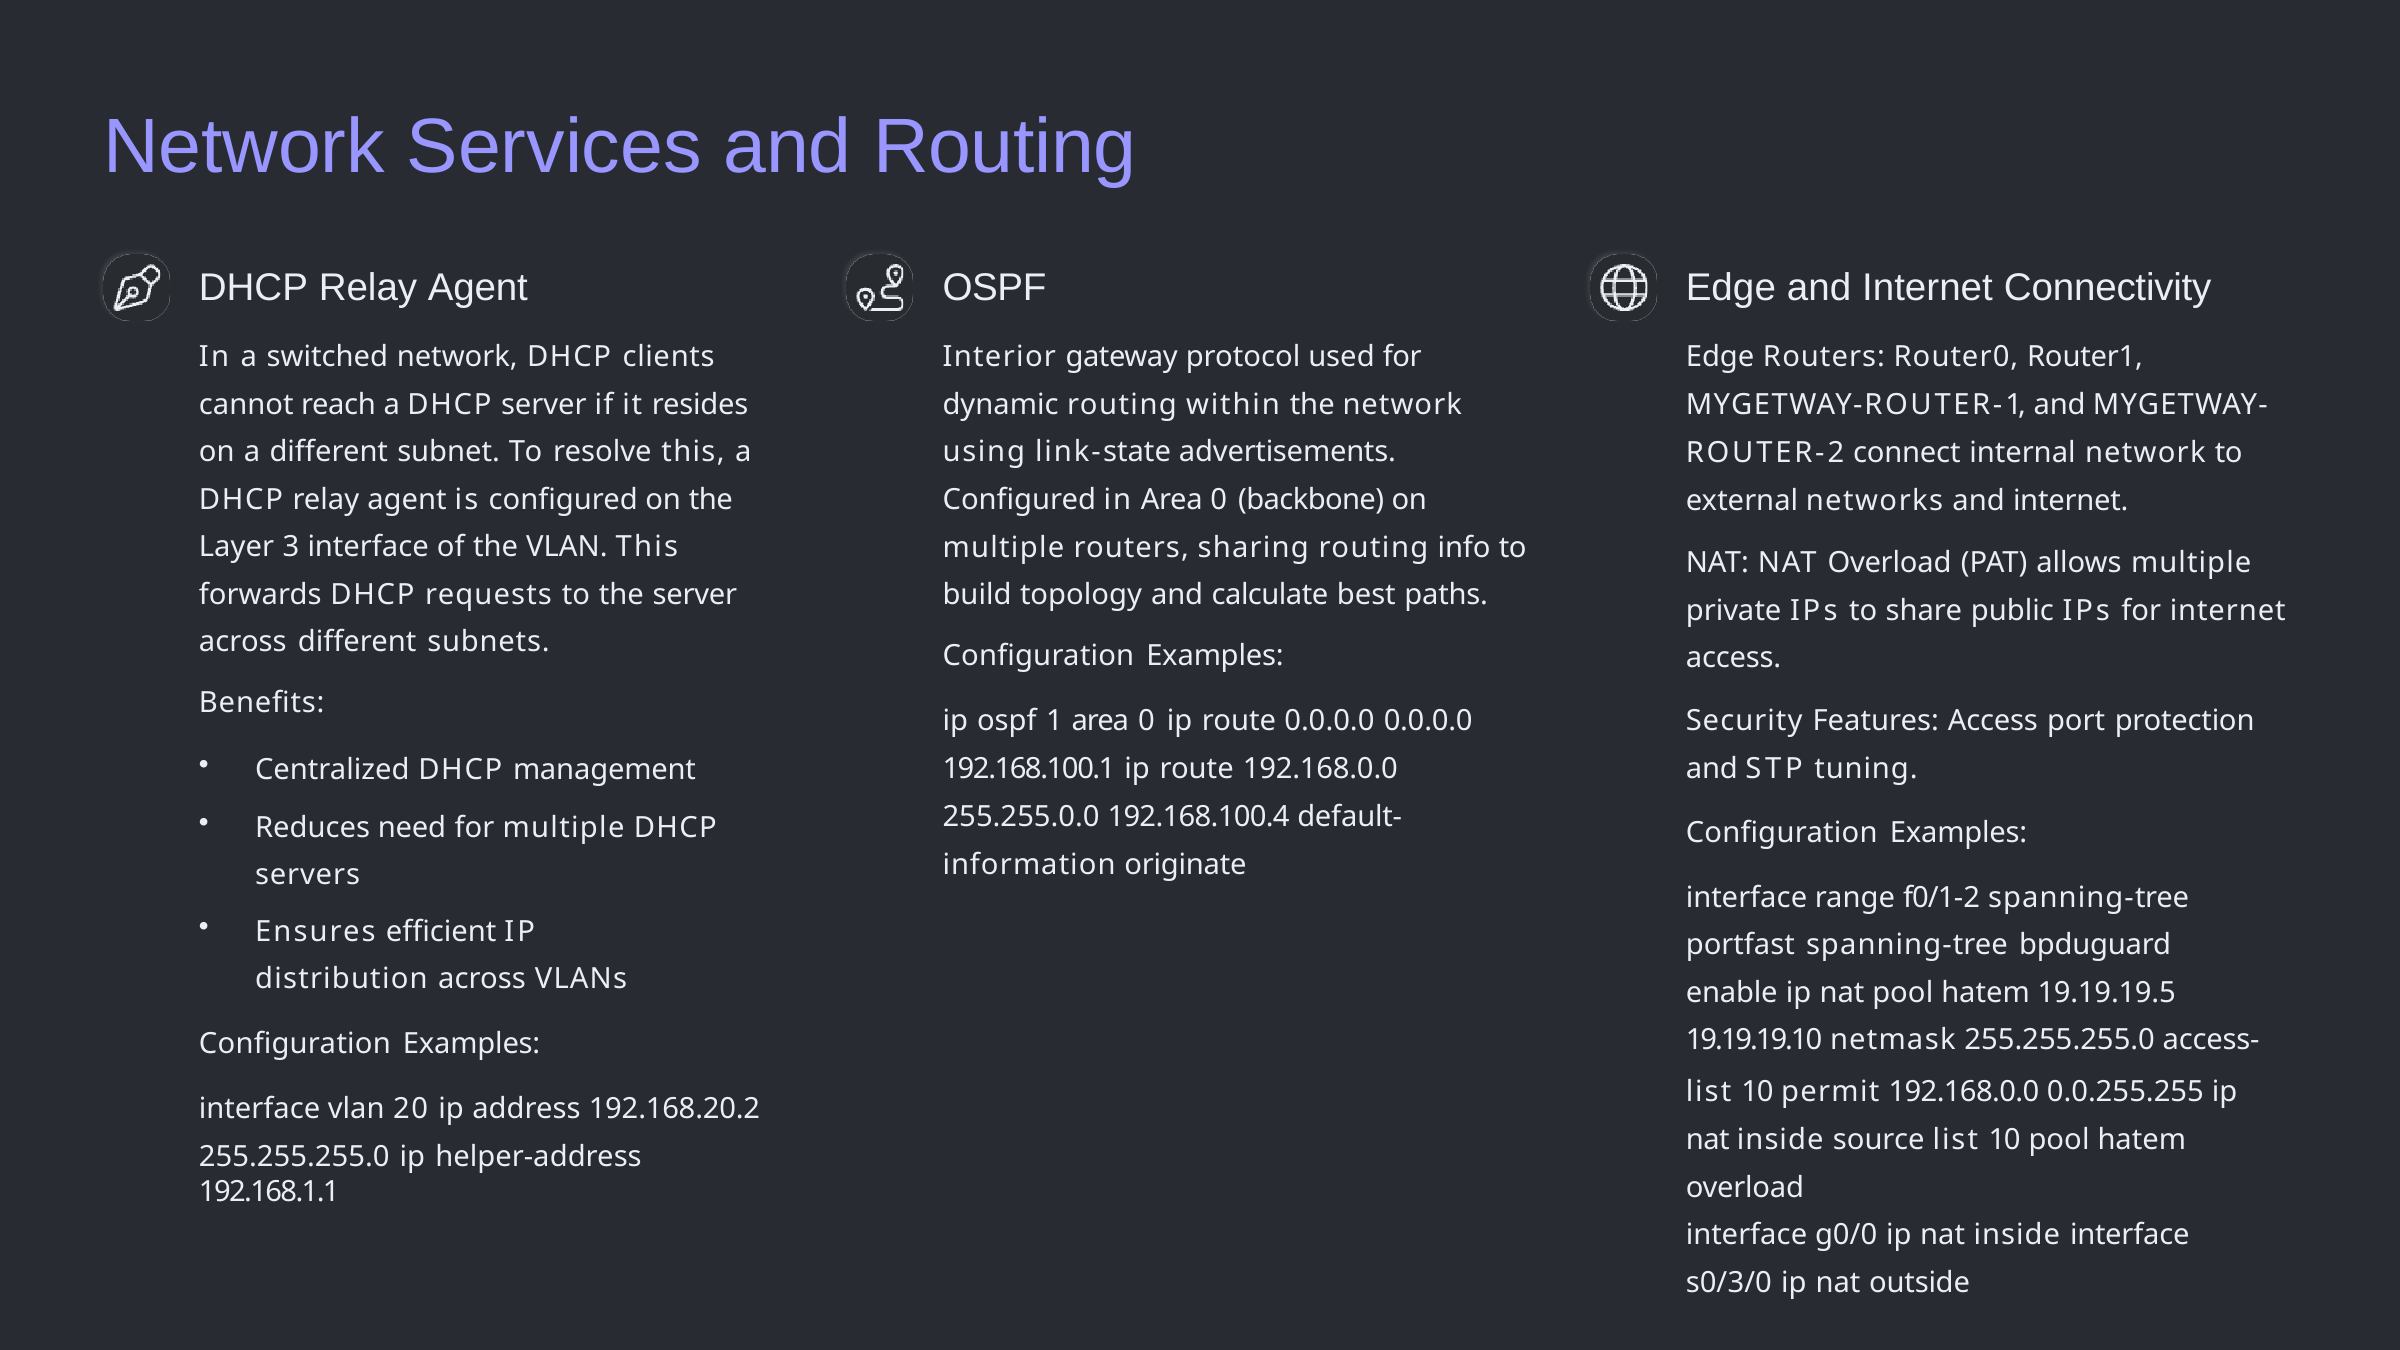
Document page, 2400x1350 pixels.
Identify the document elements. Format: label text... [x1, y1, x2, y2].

text_box Edge and Internet Connectivity Edge Routers: Router0, Router1, MYGETWAY-ROUTER-1, and MYGETWAY- ROUTER-2 connect internal network to external networks and internet. NAT: NAT Overload (PAT) allows multiple private IPs to share public IPs for internet access. Security Features: Access port protection and STP tuning. Configuration Examples: interface range f0/1-2 spanning-tree portfast spanning-tree bpduguard enable ip nat pool hatem 19.19.19.5 19.19.19.10 netmask 255.255.255.0 access- list 10 permit 192.168.0.0 0.0.255.255 ip nat inside source list 10 pool hatem overload interface g0/0 ip nat inside interface s0/3/0 ip nat outside [1683, 260, 2291, 1299]
text_box Configuration Examples: interface vlan 20 ip address 192.168.20.2 255.255.255.0 ip helper-address 192.168.1.1 [196, 1022, 790, 1208]
text_box DHCP Relay Agent In a switched network, DHCP clients cannot reach a DHCP server if it resides on a different subnet. To resolve this, a DHCP relay agent is configured on the Layer 3 interface of the VLAN. This forwards DHCP requests to the server across different subnets. Benefits: [196, 260, 777, 719]
title Network Services and Routing [68, 77, 2332, 321]
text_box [836, 244, 919, 327]
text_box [1579, 244, 1663, 327]
text_box OSPF Interior gateway protocol used for dynamic routing within the network using link-state advertisements. Configured in Area 0 (backbone) on multiple routers, sharing routing info to build topology and calculate best paths. Configuration Examples: ip ospf 1 area 0 ip route 0.0.0.0 0.0.0.0 192.168.100.1 ip route 192.168.0.0 255.255.0.0 192.168.100.4 default- information originate [940, 260, 1529, 880]
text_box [92, 244, 176, 327]
text_box Centralized DHCP management Reduces need for multiple DHCP servers Ensures efficient IP distribution across VLANs [196, 748, 742, 995]
